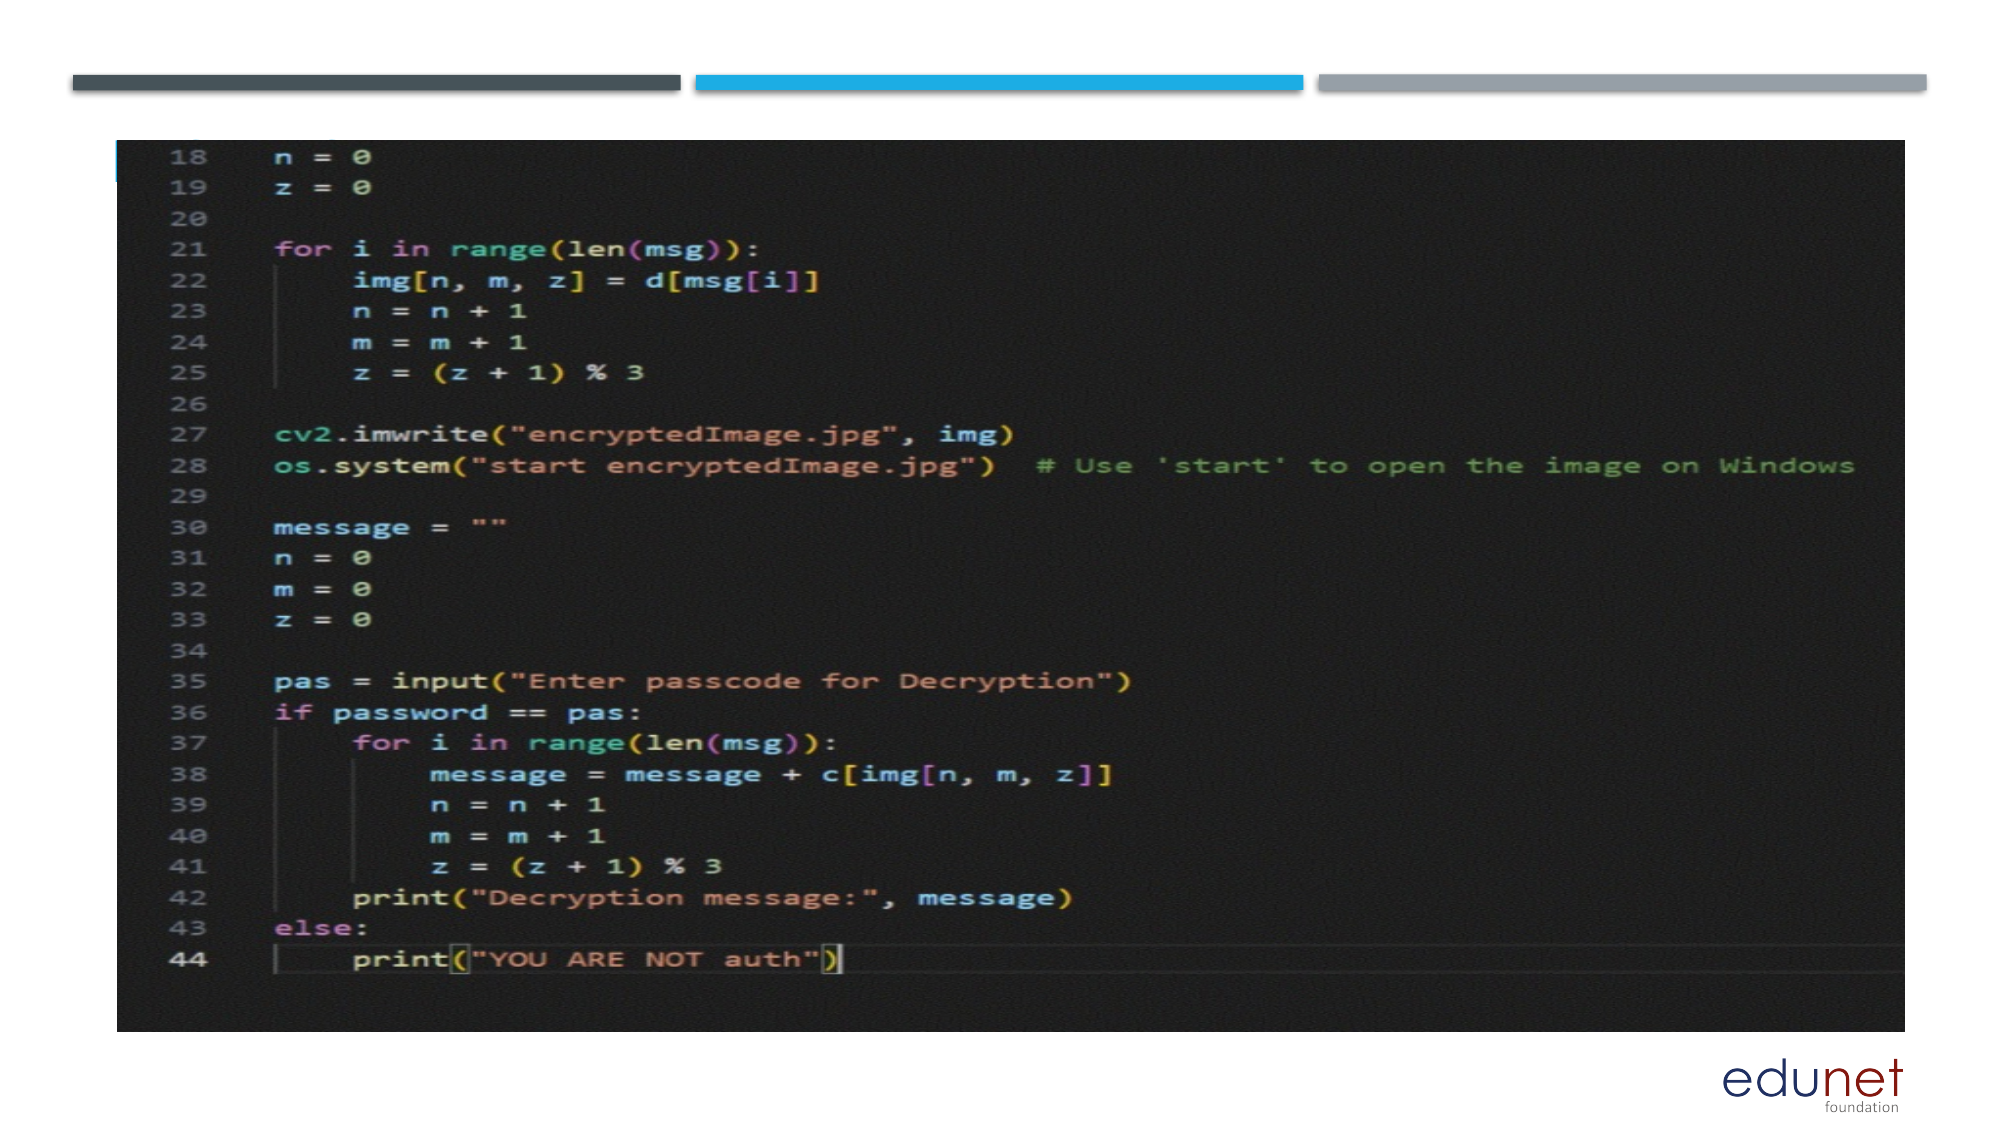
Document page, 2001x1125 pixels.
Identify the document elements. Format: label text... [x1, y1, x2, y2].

title Results [95, 115, 1905, 203]
picture [1719, 1056, 1905, 1116]
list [116, 140, 1906, 1032]
